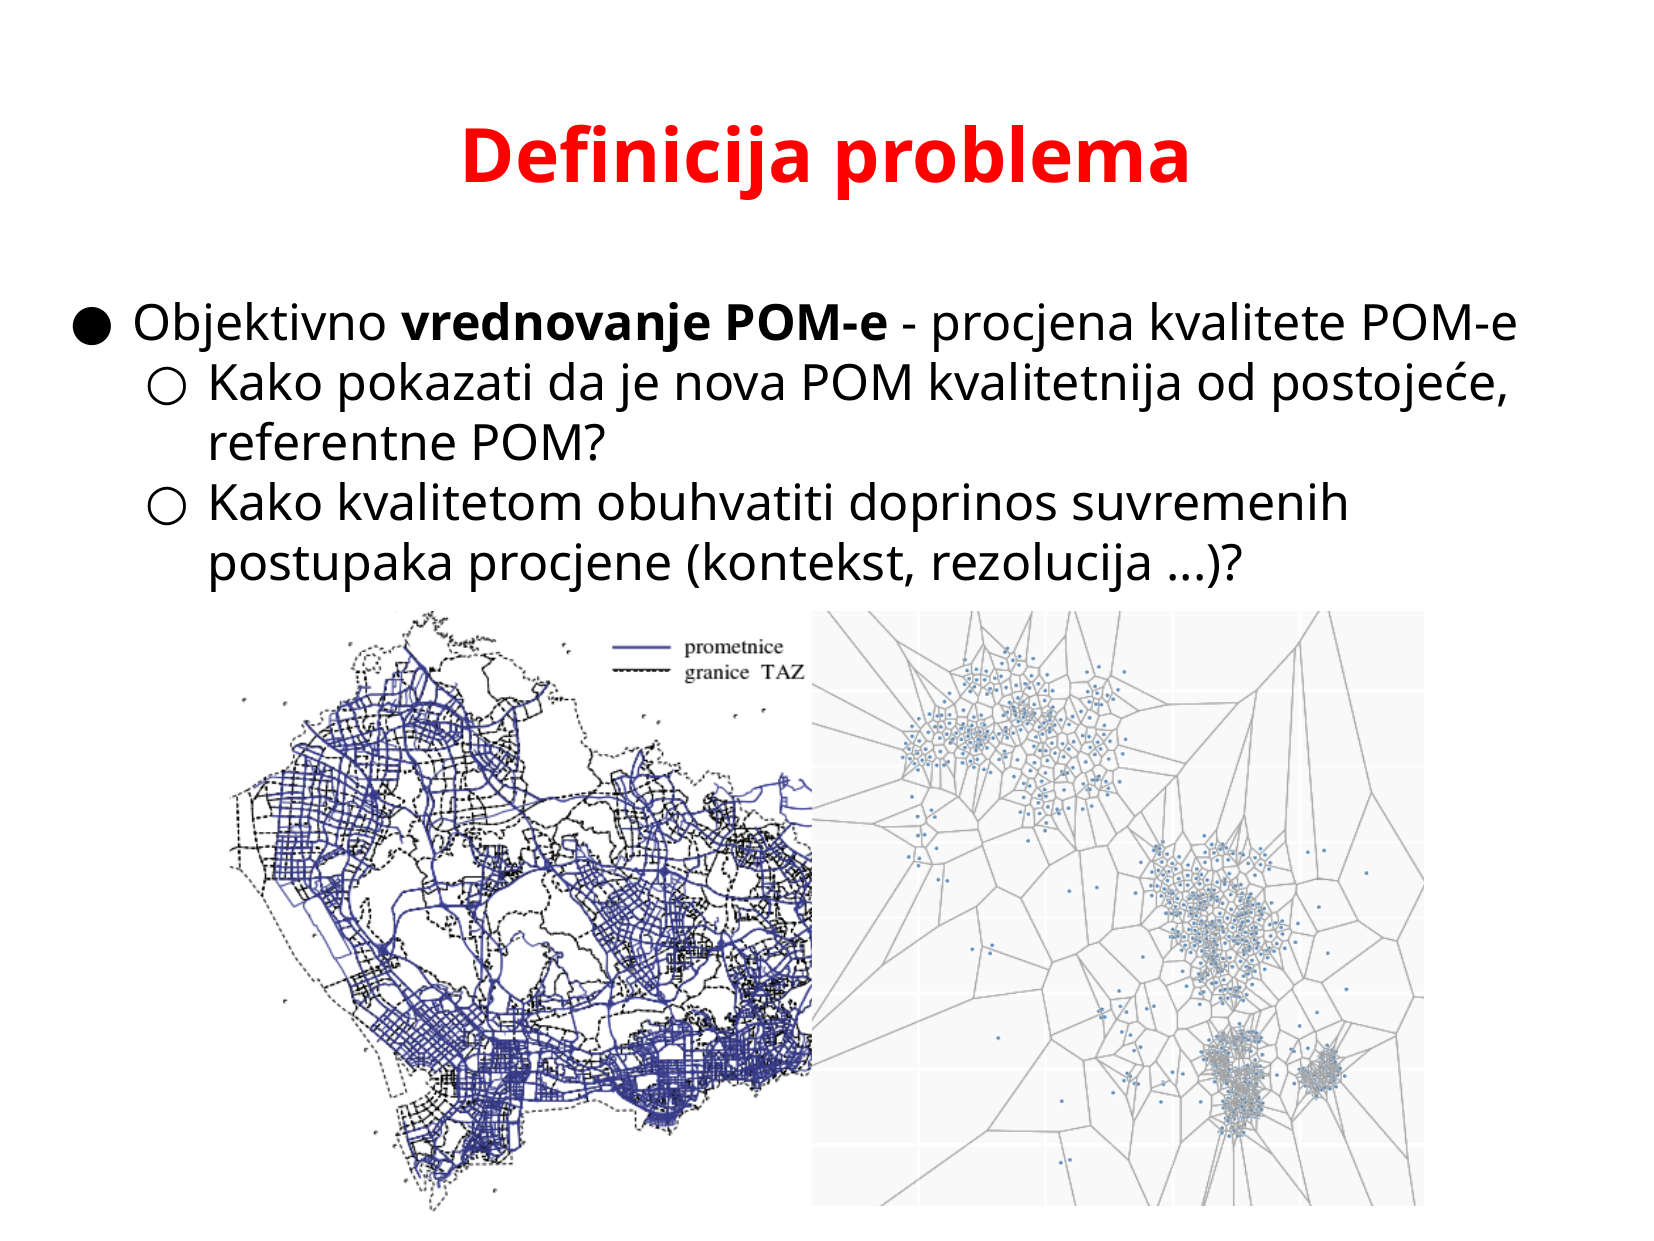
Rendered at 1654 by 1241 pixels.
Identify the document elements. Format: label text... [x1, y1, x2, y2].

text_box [229, 611, 1425, 1218]
title Definicija problema [82, 49, 1571, 257]
list Objektivno vrednovanje POM-e - procjena kvalitete POM-e Kako pokazati da je nova POM kvalitetnija od postojeće, referentne POM? Kako kvalitetom obuhvatiti doprinos suvremenih postupaka procjene (kontekst, rezolucija ...)? [57, 290, 1608, 612]
